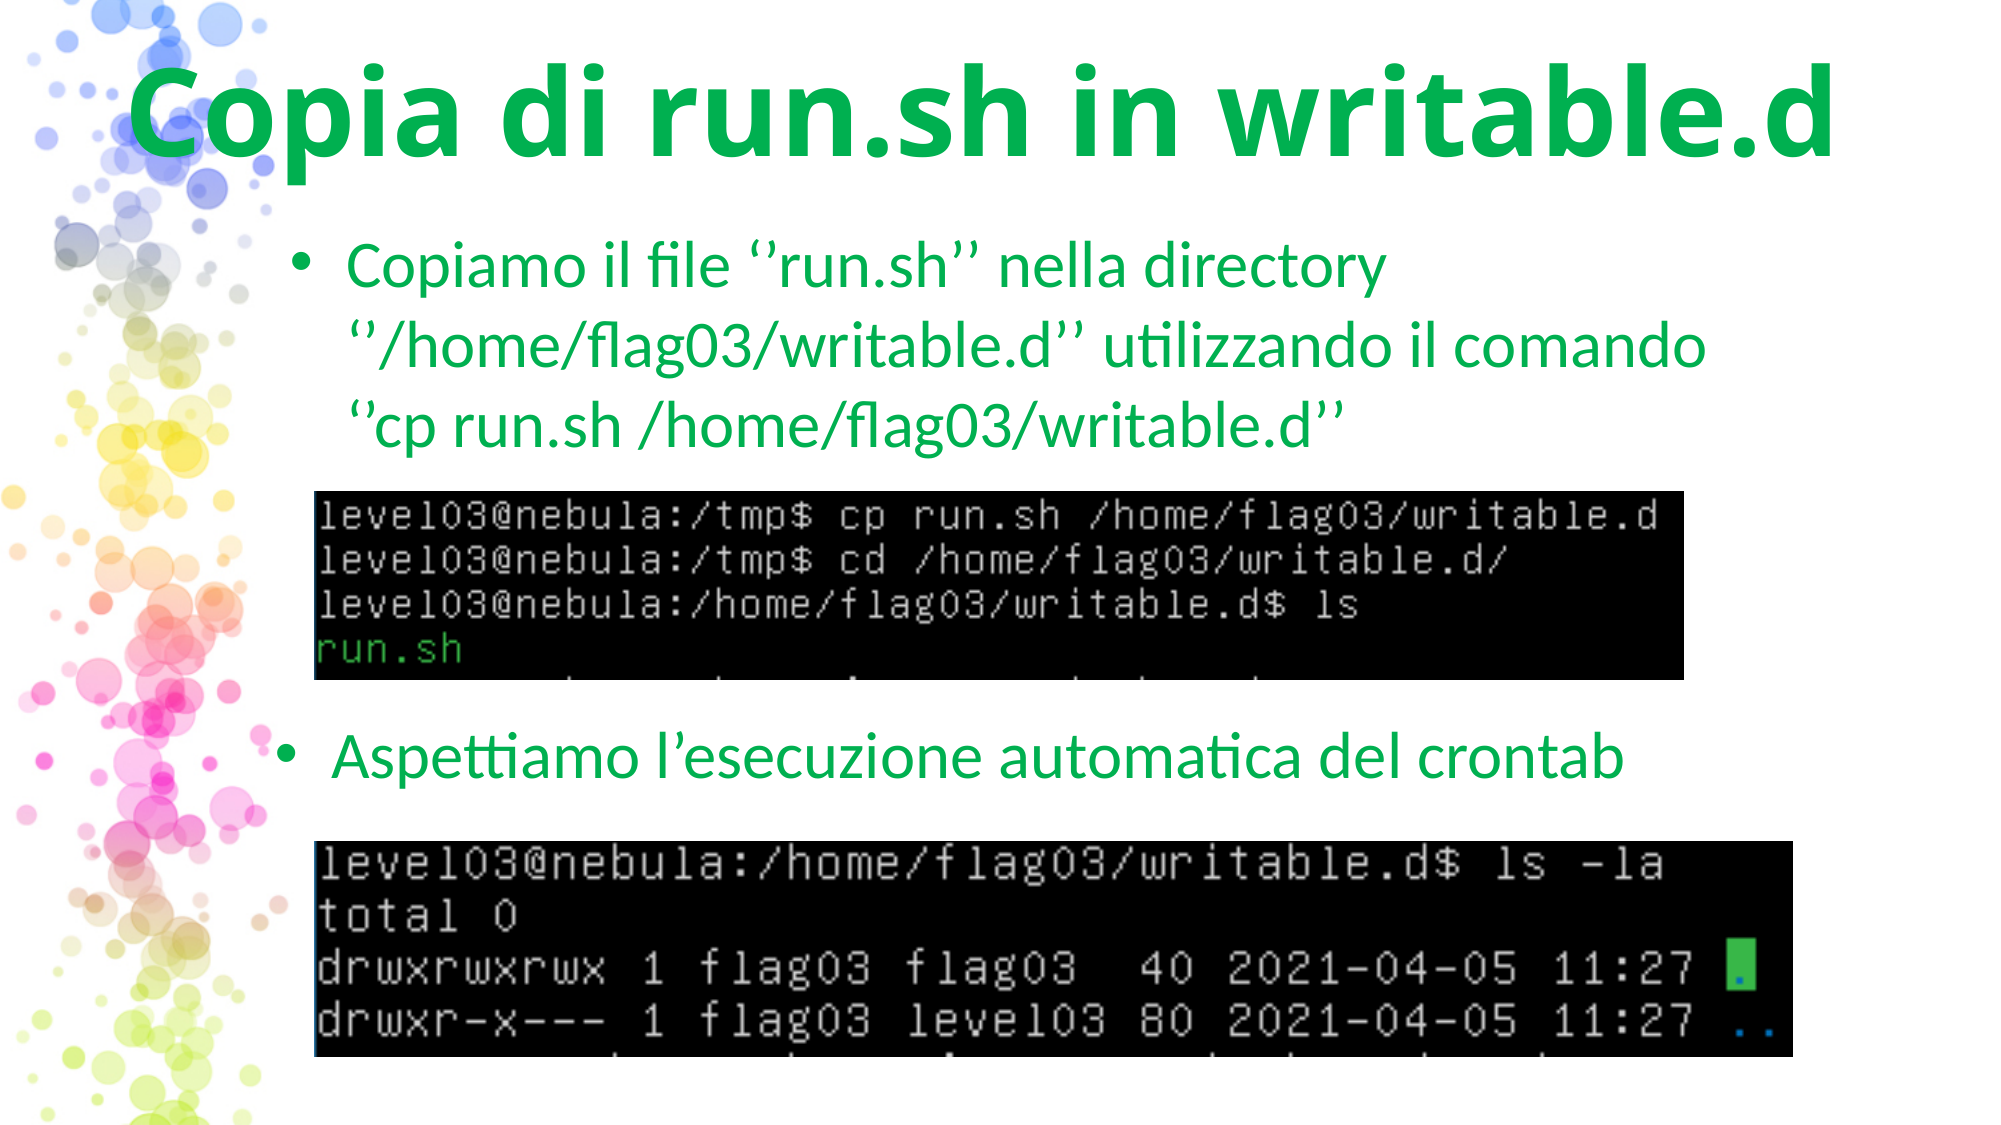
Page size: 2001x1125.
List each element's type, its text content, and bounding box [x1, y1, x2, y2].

text_box Aspettiamo l’esecuzione automatica del crontab [259, 531, 1739, 974]
text_box Copia di run.sh in writable.d [0, 26, 1998, 197]
picture [314, 491, 1684, 680]
text_box Copiamo il file ‘’run.sh’’ nella directory ‘’/home/flag03/writable.d’’ utilizzando il comando ‘’cp run.sh /home/flag03/writable.d’’ [274, 119, 1754, 562]
picture [0, 0, 2001, 1125]
